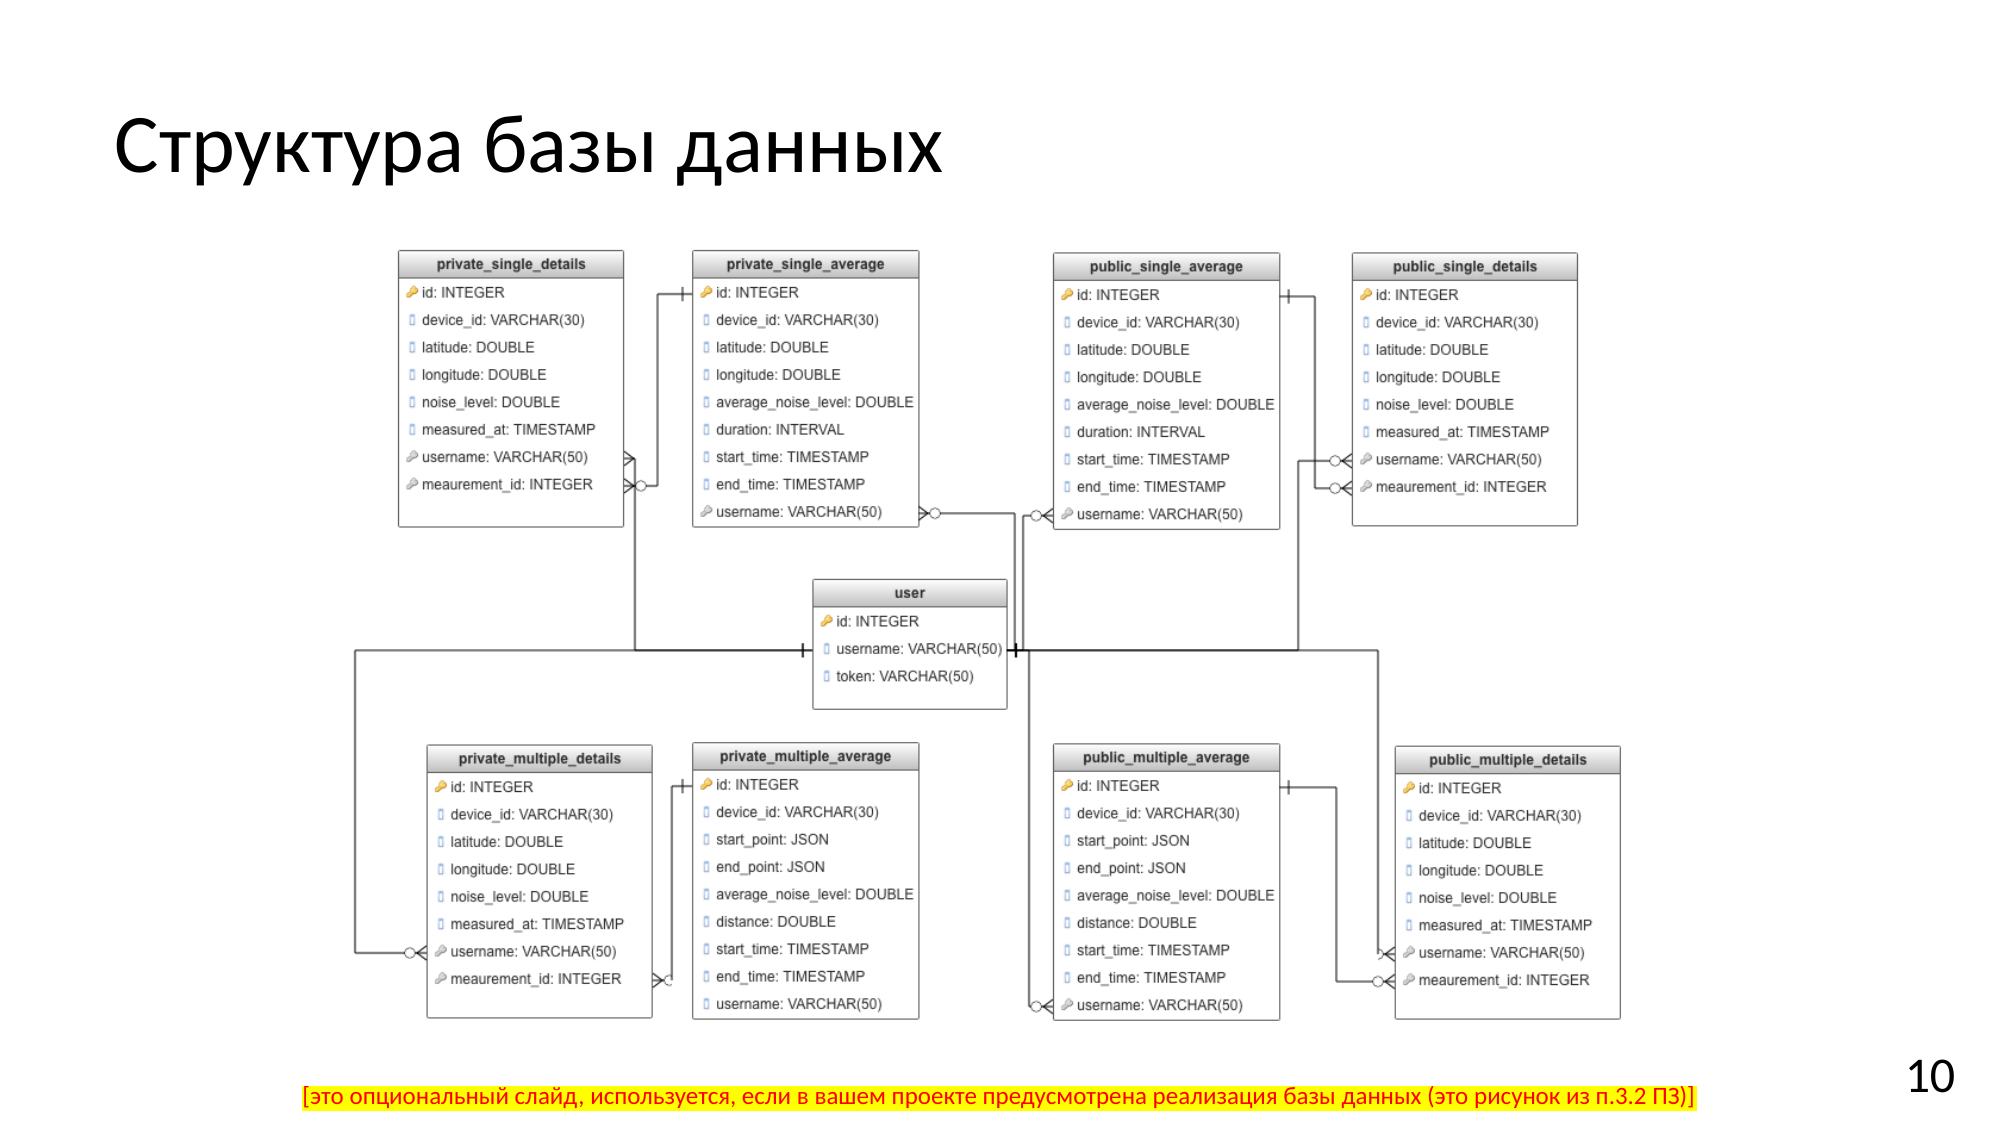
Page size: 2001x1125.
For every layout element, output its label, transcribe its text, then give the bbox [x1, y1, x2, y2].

text_box [это опциональный слайд, используется, если в вашем проекте предусмотрена реализация базы данных (это рисунок из п.3.2 ПЗ)] [279, 1072, 1721, 1121]
text_box 10 [1874, 1042, 1971, 1103]
picture [348, 231, 1652, 1046]
title Структура базы данных [99, 45, 1900, 233]
